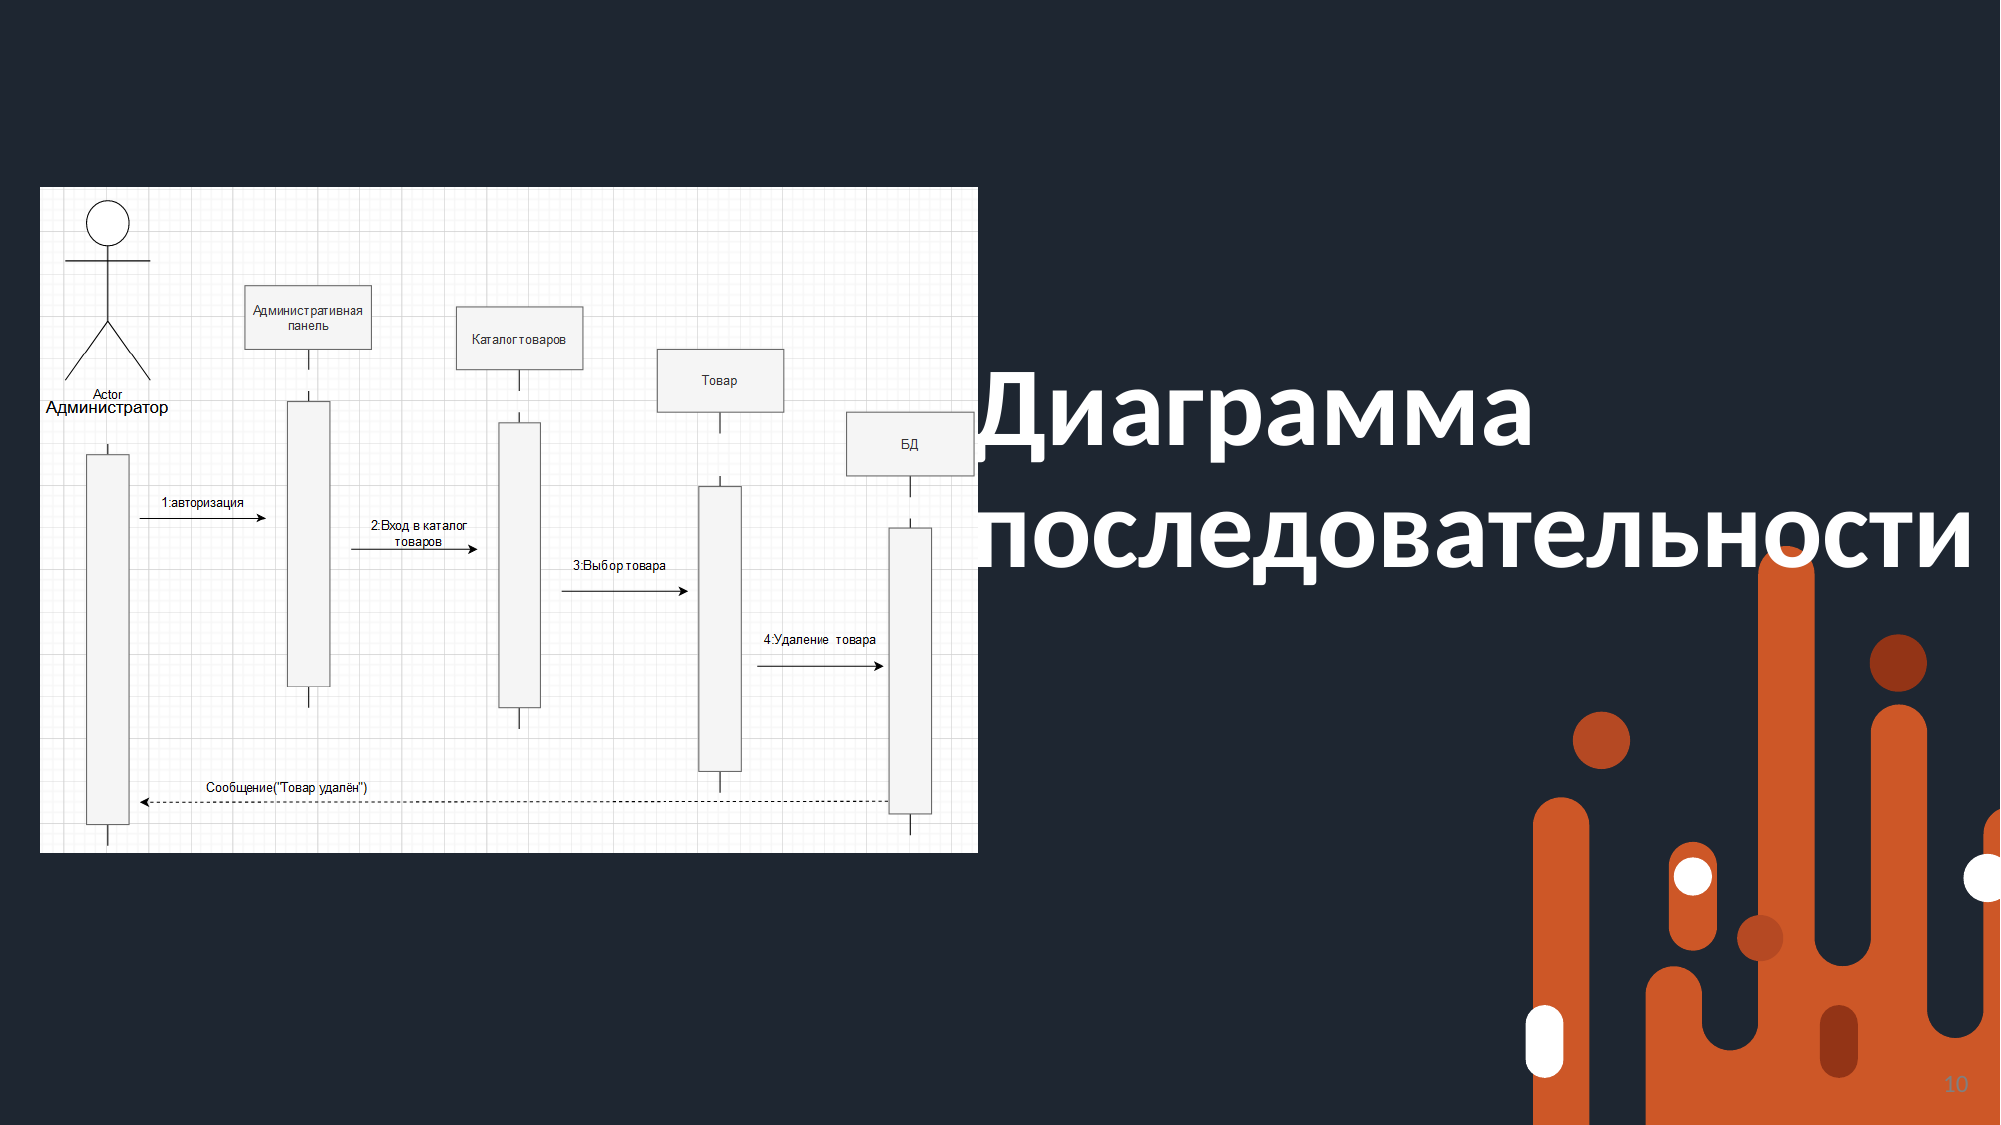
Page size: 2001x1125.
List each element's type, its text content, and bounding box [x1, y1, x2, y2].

slide_number 10 [1533, 1052, 1984, 1113]
list Диаграмма последовательности [978, 341, 2000, 502]
picture [40, 187, 978, 853]
